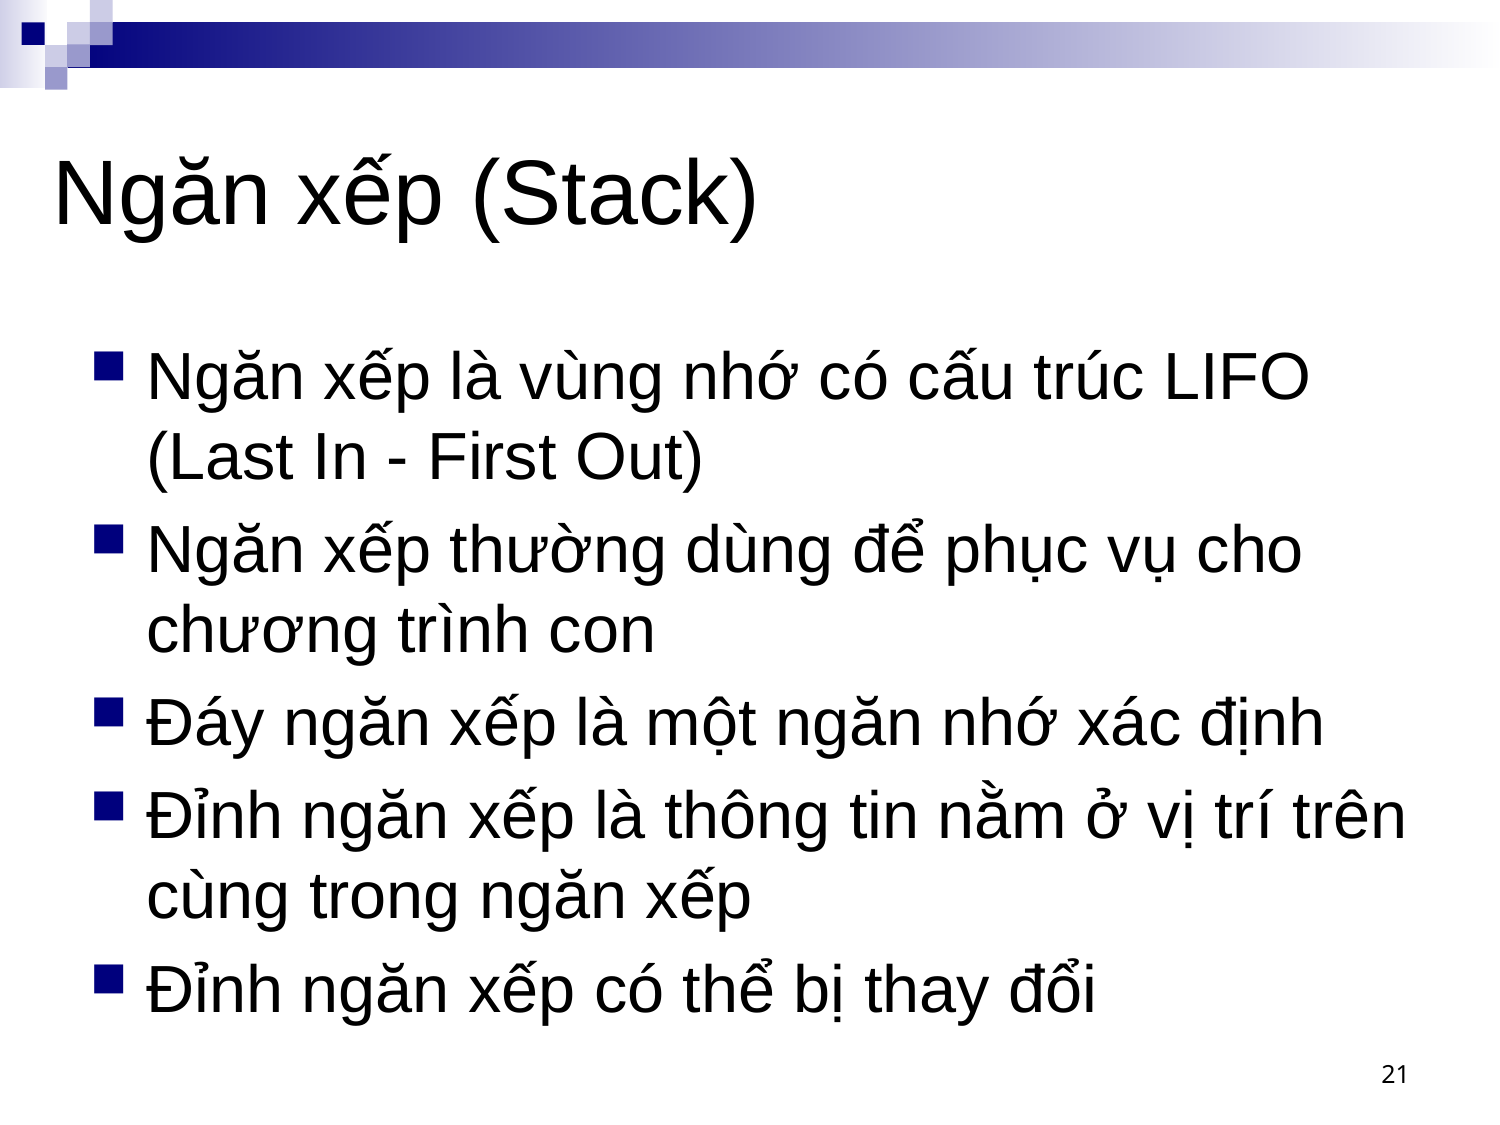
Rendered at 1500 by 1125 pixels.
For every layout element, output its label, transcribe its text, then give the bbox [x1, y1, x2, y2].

slide_number 21 [1074, 1024, 1426, 1101]
list Ngăn xếp là vùng nhớ có cấu trúc LIFO (Last In - First Out) Ngăn xếp thường dùng để phục vụ cho chương trình con Đáy ngăn xếp là một ngăn nhớ xác định Đỉnh ngăn xếp là thông tin nằm ở vị trí trên cùng trong ngăn xếp Đỉnh ngăn xếp có thể bị thay đổi [74, 324, 1463, 1051]
title Ngăn xếp (Stack) [37, 74, 1476, 301]
